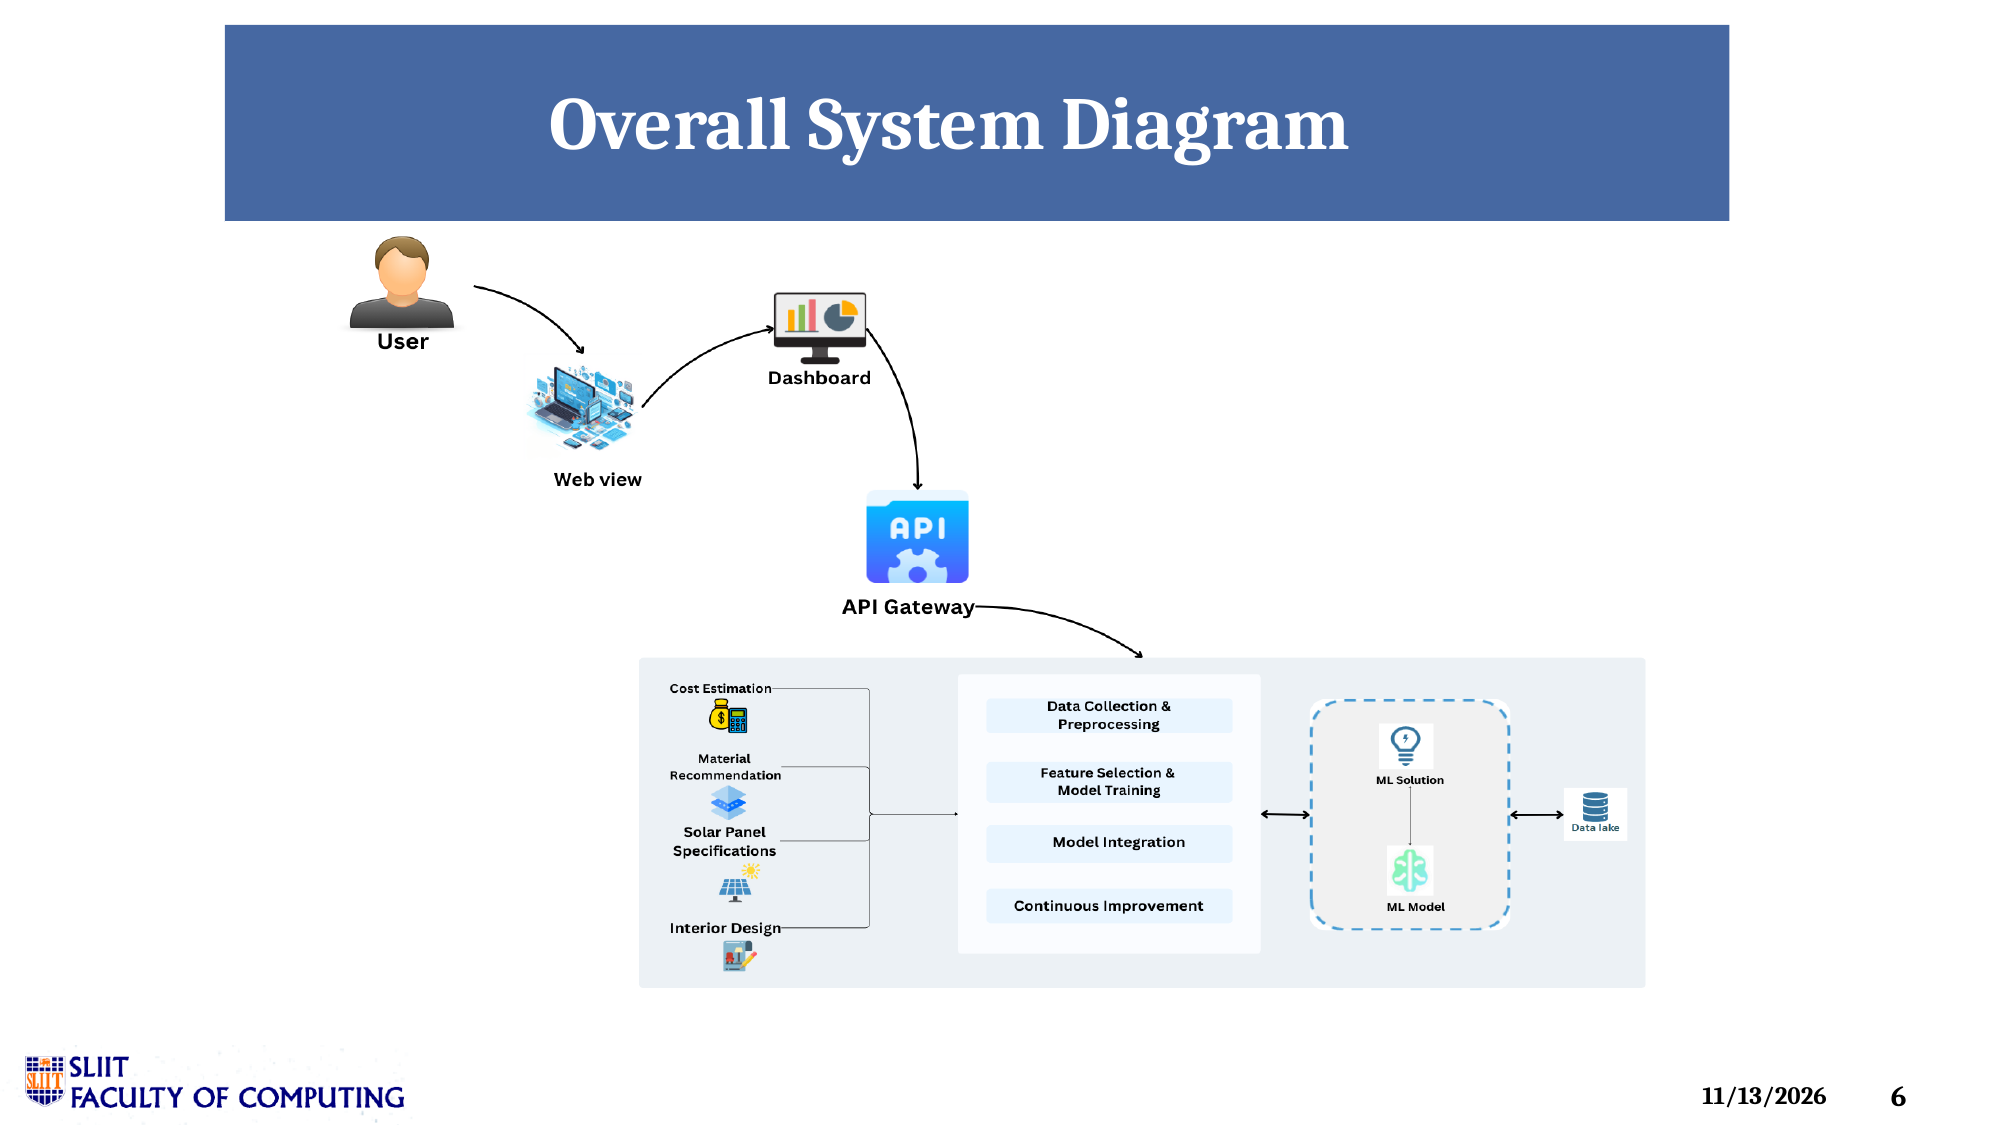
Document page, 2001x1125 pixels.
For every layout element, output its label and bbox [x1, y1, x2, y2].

text_box [224, 24, 1730, 221]
picture [0, 1045, 413, 1125]
picture [224, 221, 1751, 1003]
